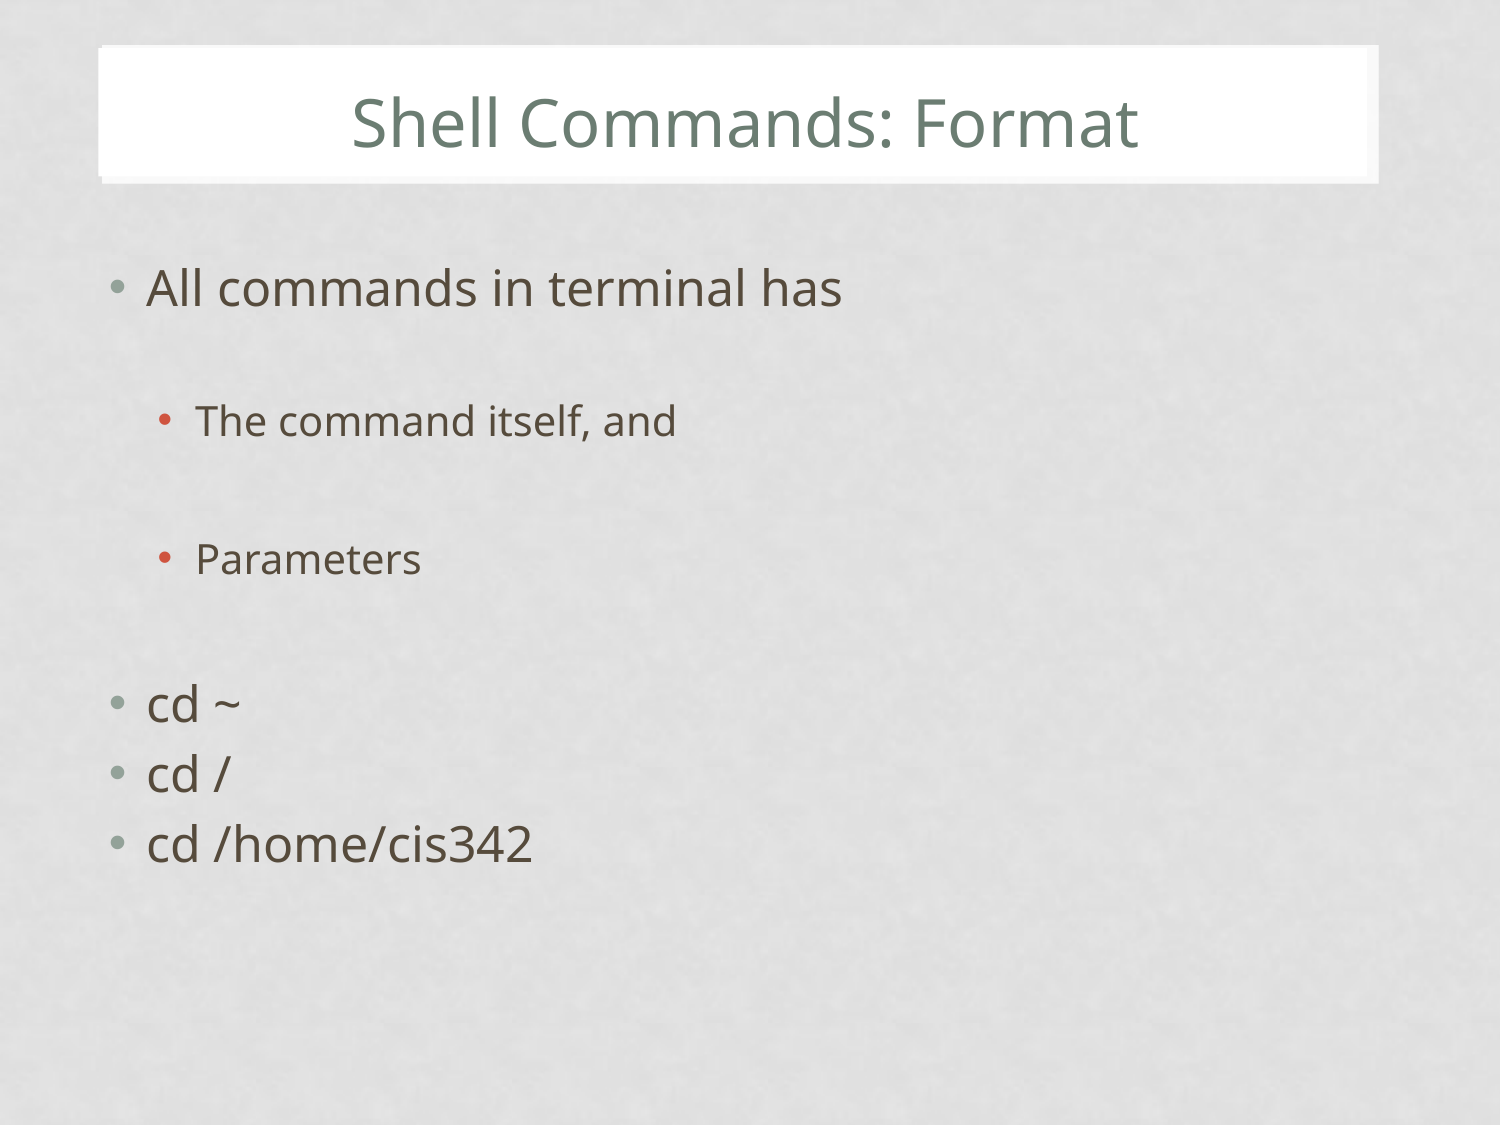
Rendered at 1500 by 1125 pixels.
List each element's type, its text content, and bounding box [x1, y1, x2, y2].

title Shell Commands: Format [68, 35, 1424, 206]
list All commands in terminal has The command itself, and Parameters cd ~ cd / cd /home/cis342 [75, 248, 1425, 1086]
